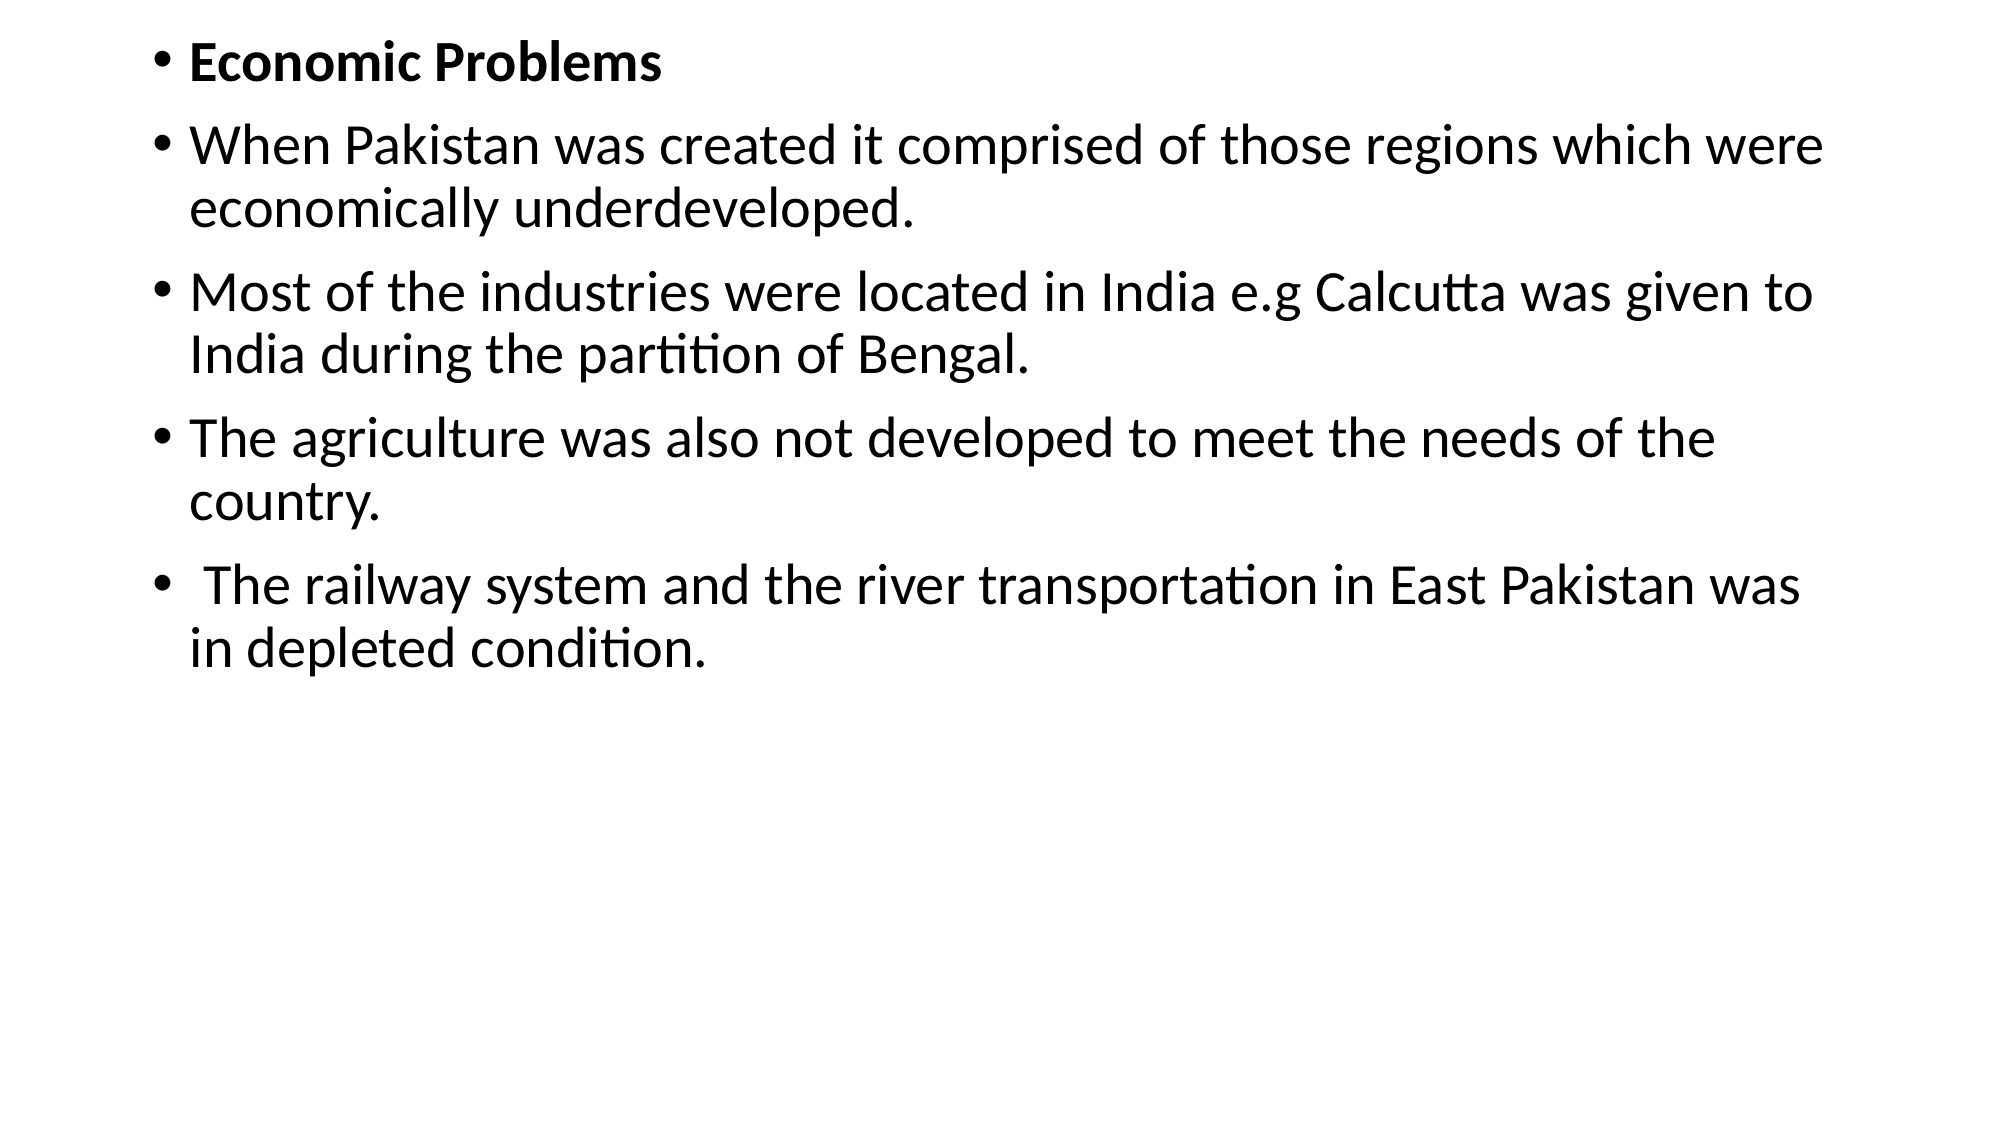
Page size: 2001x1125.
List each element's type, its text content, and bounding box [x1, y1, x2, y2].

list Economic Problems When Pakistan was created it comprised of those regions which were economically underdeveloped. Most of the industries were located in India e.g Calcutta was given to India during the partition of Bengal. The agriculture was also not developed to meet the needs of the country. The railway system and the river transportation in East Pakistan was in depleted condition. [137, 23, 1863, 1014]
